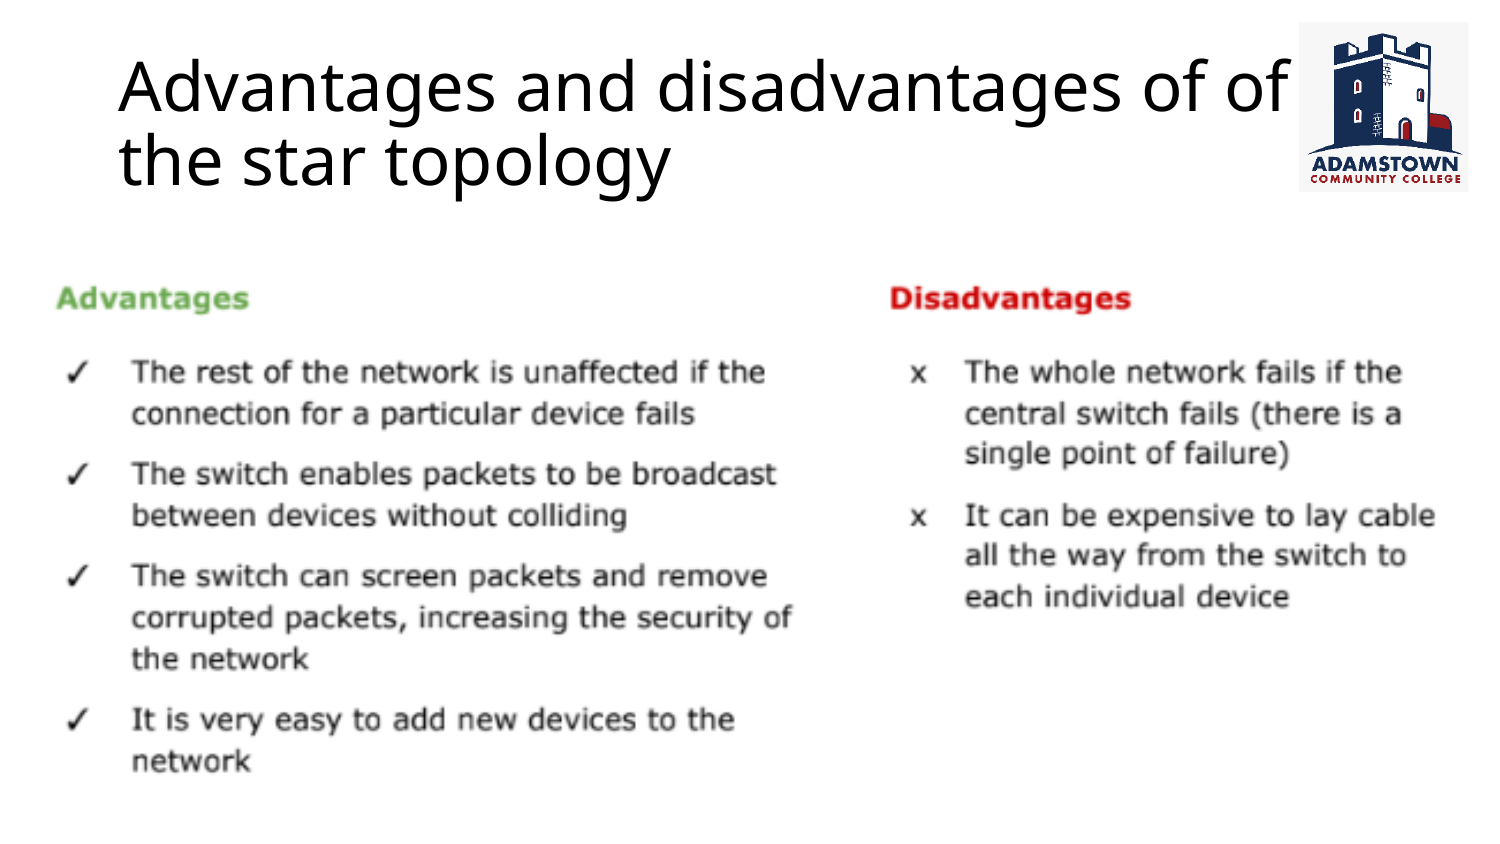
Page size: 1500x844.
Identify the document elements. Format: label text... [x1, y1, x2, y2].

picture [1298, 22, 1469, 192]
title Advantages and disadvantages of of the star topology [103, 44, 1397, 208]
picture [37, 240, 1463, 820]
